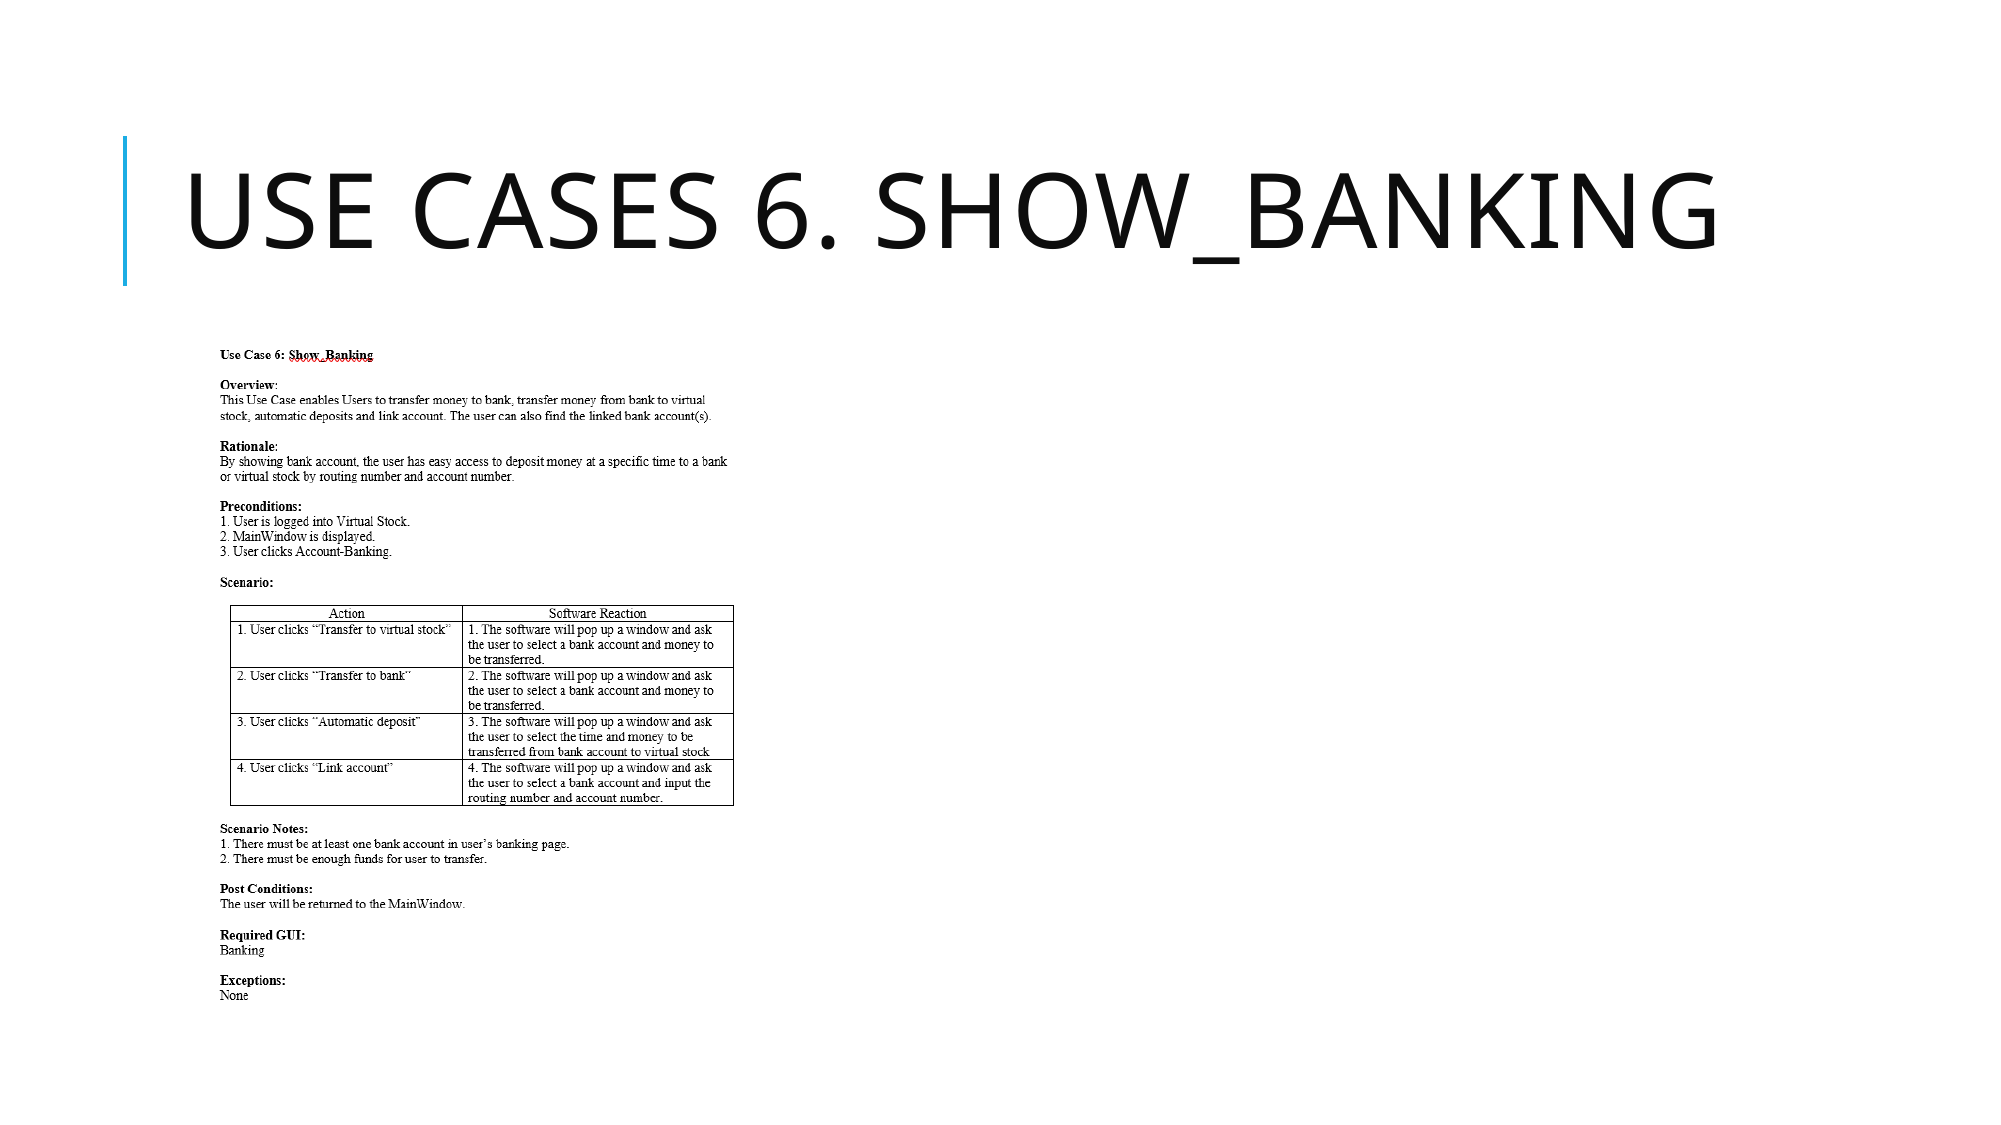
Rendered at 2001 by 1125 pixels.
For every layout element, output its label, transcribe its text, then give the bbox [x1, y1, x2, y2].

title use cases 6. Show_banking [168, 96, 1763, 342]
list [213, 341, 751, 1003]
